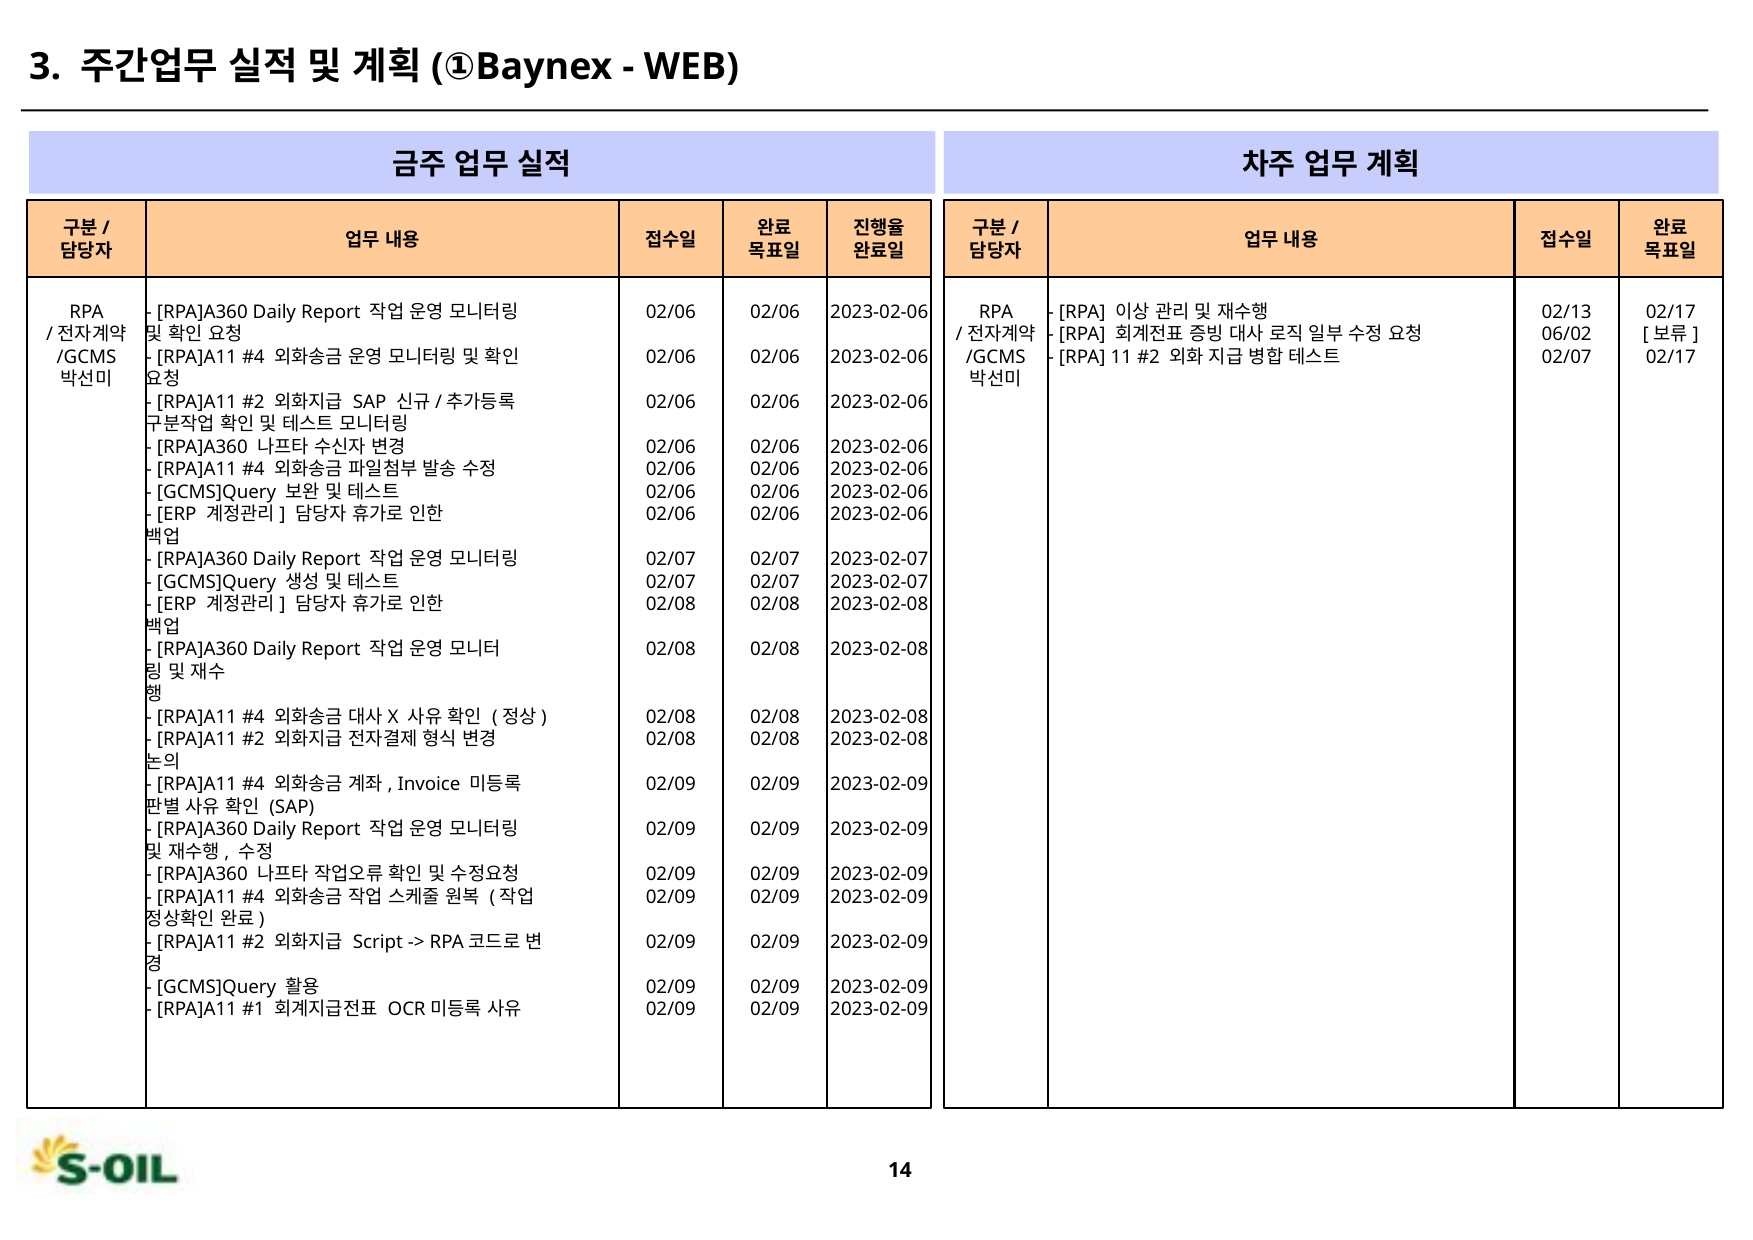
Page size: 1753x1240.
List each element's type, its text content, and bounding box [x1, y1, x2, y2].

text_box 금주 업무 실적 [29, 131, 936, 194]
text_box 02/06 02/06 02/06 02/06 02/06 02/06 02/06 02/07 02/07 02/08 02/08 02/08 02/08 02/09 02/09 02/09 02/09 02/09 02/09 02/09 [723, 277, 827, 1109]
text_box 완료 목표일 [1618, 200, 1723, 277]
text_box 02/13 06/02 02/07 [1515, 277, 1619, 1109]
text_box 접수일 [1514, 200, 1618, 277]
text_box RPA /전자계약 /GCMS 박선미 [943, 277, 1048, 1109]
text_box 진행율 완료일 [827, 200, 932, 277]
text_box 차주 업무 계획 [943, 131, 1719, 194]
text_box 3. 주간업무 실적 및 계획(①Baynex - WEB) [29, 41, 1009, 105]
text_box 접수일 [618, 200, 722, 277]
text_box 업무 내용 [145, 200, 618, 277]
text_box - [RPA] 이상 관리 및 재수행 - [RPA] 회계전표 증빙 대사 로직 일부 수정 요청 - [RPA] 11 #2 외화 지급 병합 테스트 [1048, 277, 1515, 1109]
text_box 구분/ 담당자 [27, 200, 145, 277]
text_box 구분/ 담당자 [943, 200, 1047, 277]
text_box 완료 목표일 [722, 200, 827, 277]
text_box 2023-02-06 2023-02-06 2023-02-06 2023-02-06 2023-02-06 2023-02-06 2023-02-06 2023-02-07 2023-02-07 2023-02-08 2023-02-08 2023-02-08 2023-02-08 2023-02-09 2023-02-09 2023-02-09 2023-02-09 2023-02-09 2023-02-09 2023-02-09 [827, 277, 932, 1109]
text_box RPA /전자계약 /GCMS 박선미 [27, 277, 145, 1109]
picture [16, 1118, 205, 1194]
text_box 02/17 [보류] 02/17 [1619, 277, 1723, 1109]
text_box 업무 내용 [1047, 200, 1514, 277]
text_box - [RPA]A360 Daily Report 작업 운영 모니터링 및 확인 요청 - [RPA]A11 #4 외화송금 운영 모니터링 및 확인 요청 - [RPA]A11 #2 외화지급 SAP 신규/추가등록 구분작업 확인 및 테스트 모니터링 - [RPA]A360 나프타 수신자 변경 - [RPA]A11 #4 외화송금 파일첨부 발송 수정 - [GCMS]Query 보완 및 테스트 - [ERP 계정관리] 담당자 휴가로 인한 백업 - [RPA]A360 Daily Report 작업 운영 모니터링 - [GCMS]Query 생성 및 테스트 - [ERP 계정관리] 담당자 휴가로 인한 백업 - [RPA]A360 Daily Report 작업 운영 모니터 링 및 재수 행 - [RPA]A11 #4 외화송금 대사X 사유 확인 (정상) - [RPA]A11 #2 외화지급 전자결제 형식 변경 논의 - [RPA]A11 #4 외화송금 계좌, Invoice 미등록 판별 사유 확인 (SAP) - [RPA]A360 Daily Report 작업 운영 모니터링 및 재수행, 수정 - [RPA]A360 나프타 작업오류 확인 및 수정요청 - [RPA]A11 #4 외화송금 작업 스케줄 원복 (작업 정상확인 완료) - [RPA]A11 #2 외화지급 Script -> RPA코드로 변 경 - [GCMS]Query 활용 - [RPA]A11 #1 회계지급전표 OCR미등록 사유 [145, 277, 618, 1109]
text_box 14 [795, 1118, 1005, 1182]
text_box 02/06 02/06 02/06 02/06 02/06 02/06 02/06 02/07 02/07 02/08 02/08 02/08 02/08 02/09 02/09 02/09 02/09 02/09 02/09 02/09 [618, 277, 723, 1109]
